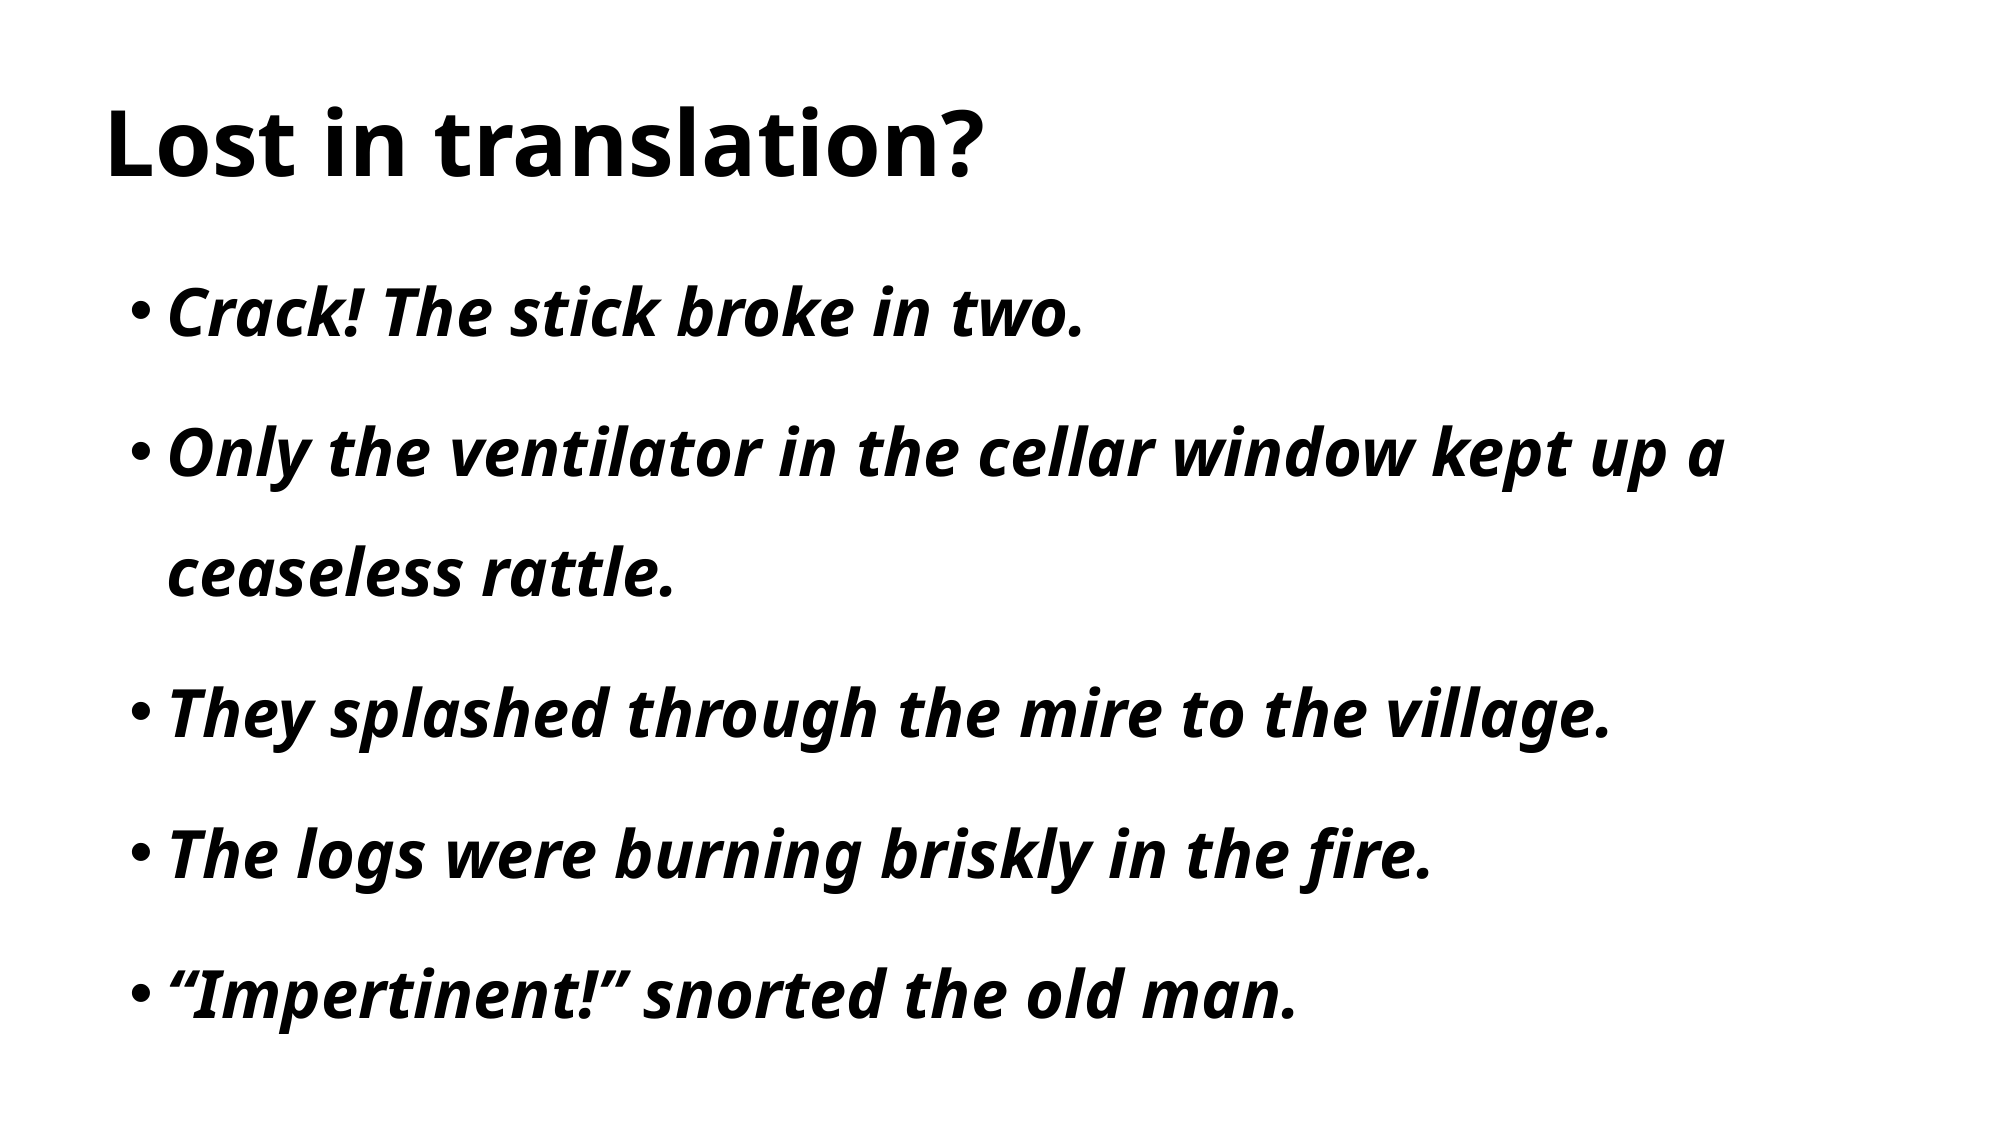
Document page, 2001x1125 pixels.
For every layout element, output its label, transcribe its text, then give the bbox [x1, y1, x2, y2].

list Crack! The stick broke in two. Only the ventilator in the cellar window kept up a ceaseless rattle. They splashed through the mire to the village. The logs were burning briskly in the fire. “Impertinent!” snorted the old man. [114, 221, 1942, 1086]
title Lost in translation? [88, 38, 1814, 256]
